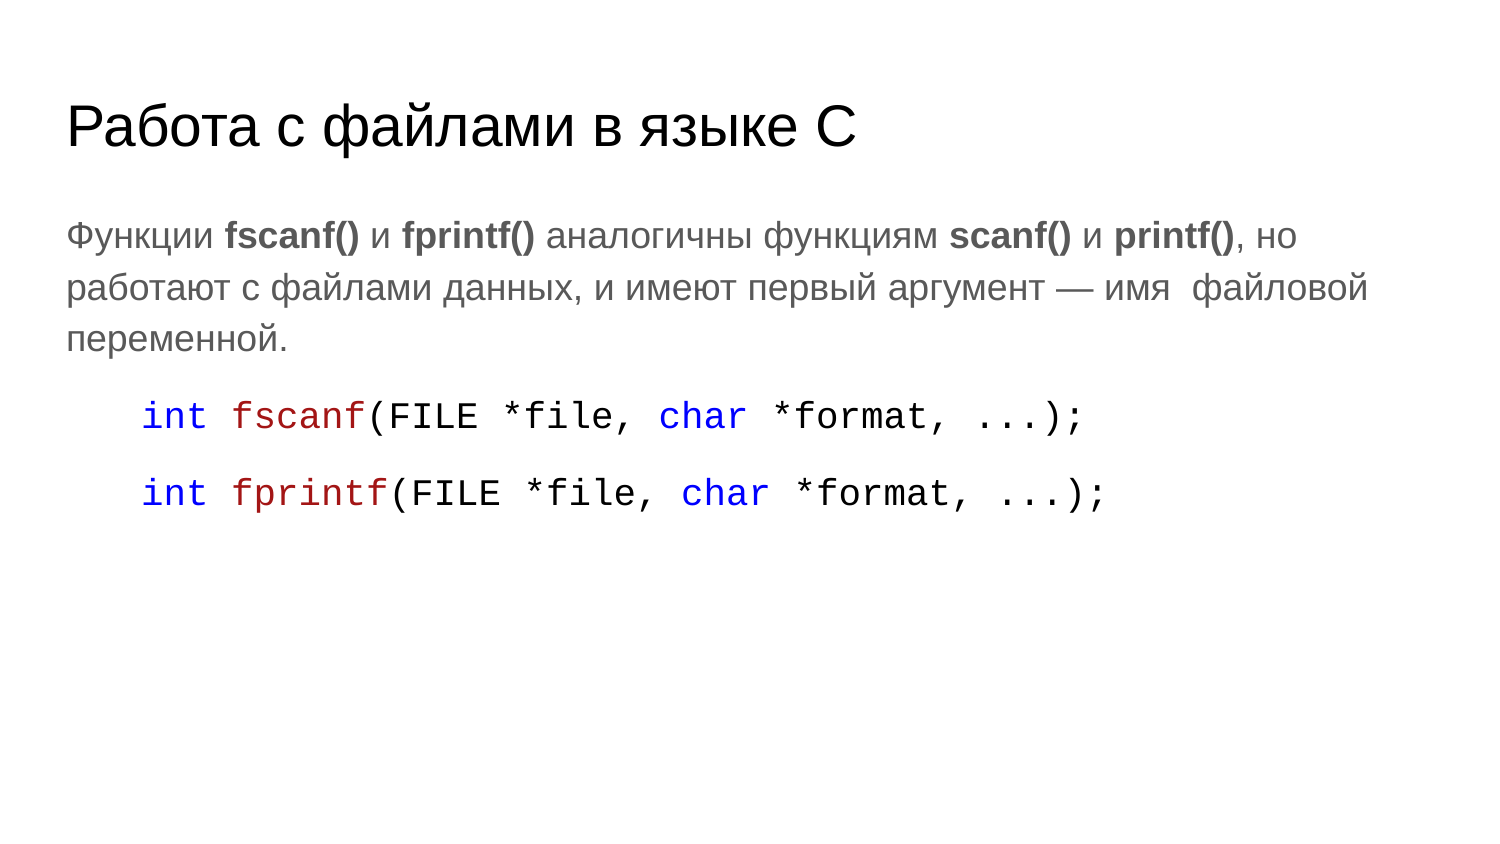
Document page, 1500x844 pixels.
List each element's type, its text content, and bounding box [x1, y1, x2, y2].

title Работа с файлами в языке C [51, 72, 1449, 167]
list Функции fscanf() и fprintf() аналогичны функциям scanf() и printf(), но работают с файлами данных, и имеют первый аргумент — имя файловой переменной. int fscanf(FILE *file, char *format, ...); int fprintf(FILE *file, char *format, ...); [51, 189, 1449, 750]
